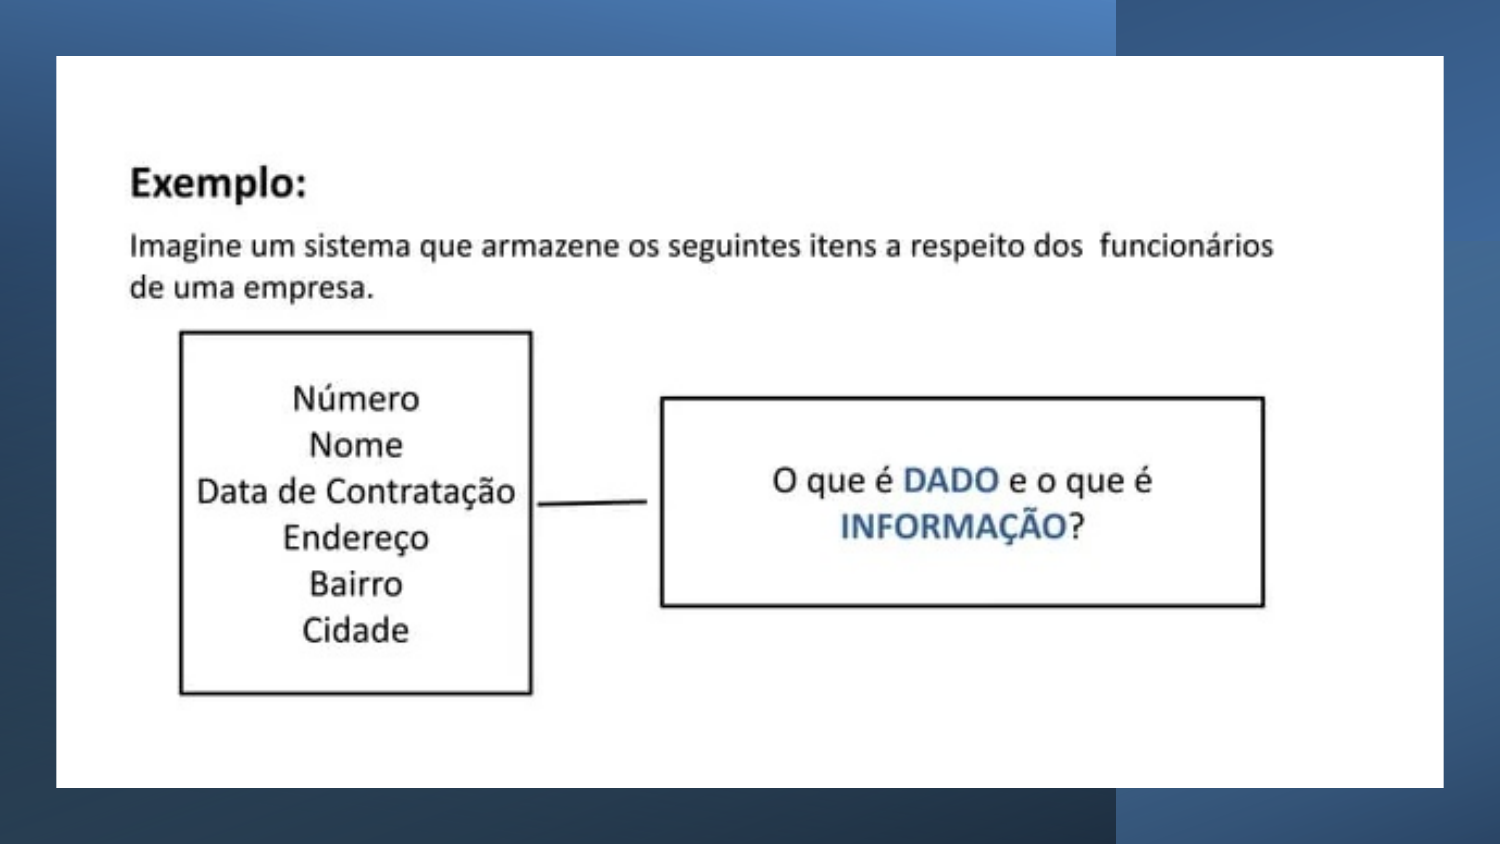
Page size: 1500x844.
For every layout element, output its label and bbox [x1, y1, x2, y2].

text_box [0, 0, 1118, 239]
text_box [1118, 0, 1500, 239]
picture [56, 56, 1444, 788]
text_box [0, 239, 1500, 844]
